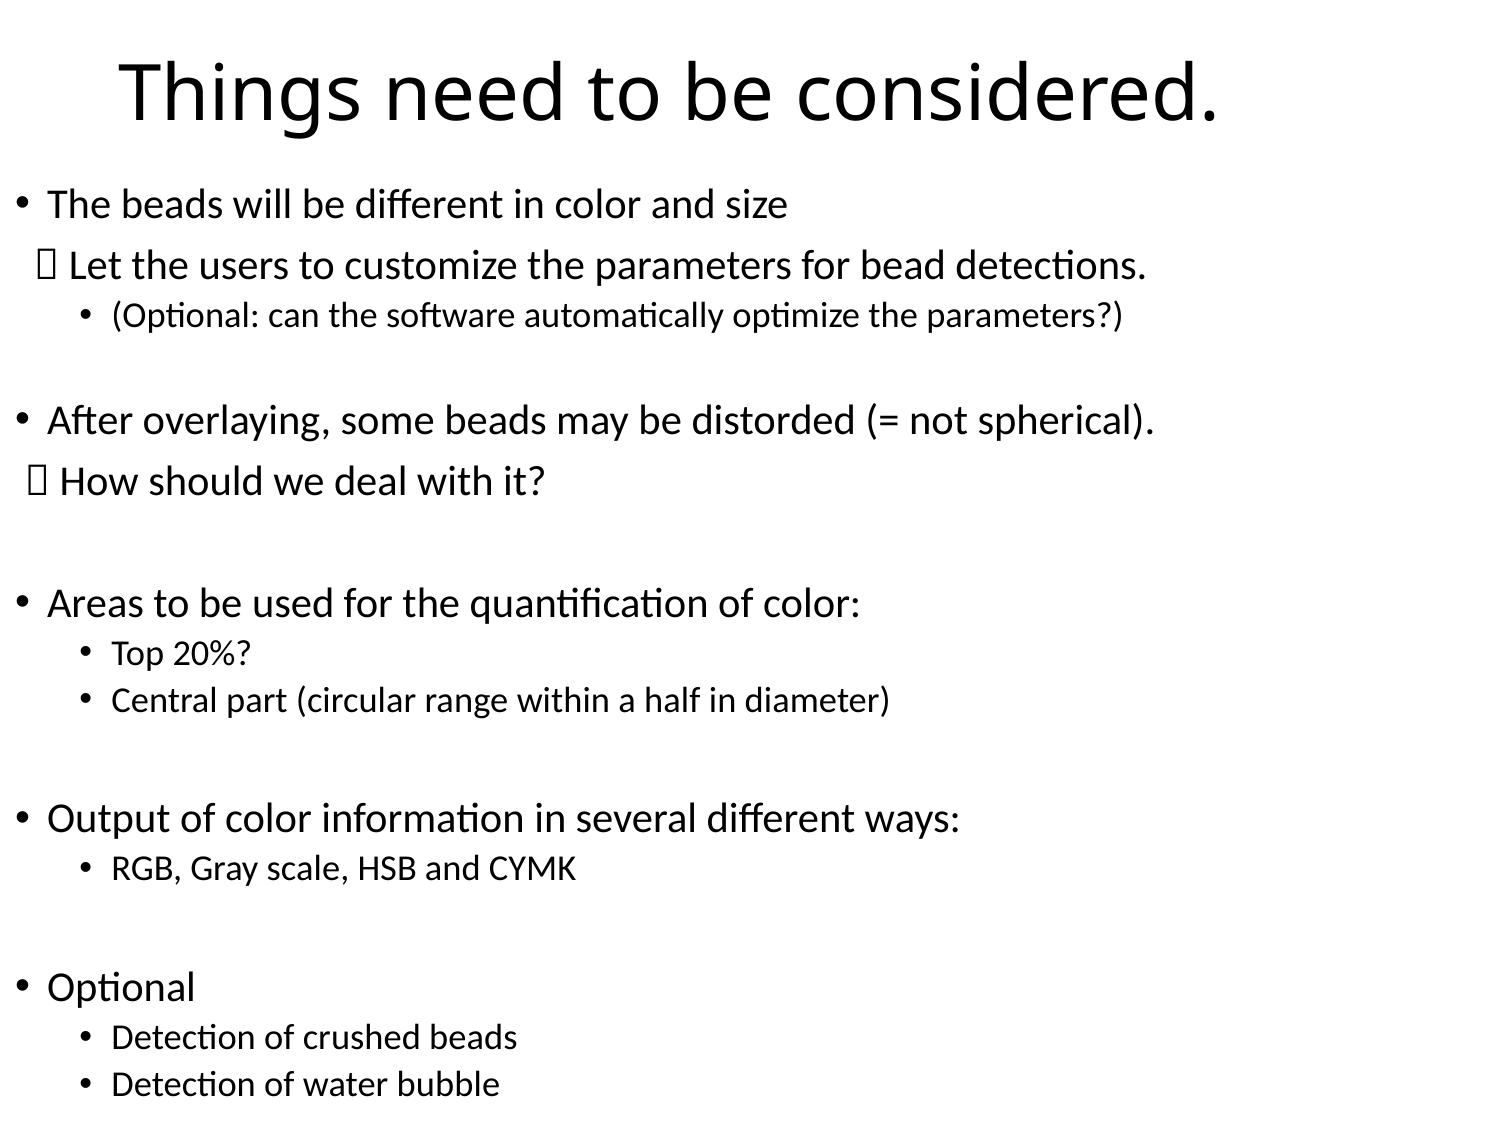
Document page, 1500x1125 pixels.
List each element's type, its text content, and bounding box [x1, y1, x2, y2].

list The beads will be different in color and size  Let the users to customize the parameters for bead detections. (Optional: can the software automatically optimize the parameters?) After overlaying, some beads may be distorded (= not spherical).  How should we deal with it? Areas to be used for the quantification of color: Top 20%? Central part (circular range within a half in diameter) Output of color information in several different ways: RGB, Gray scale, HSB and CYMK Optional Detection of crushed beads Detection of water bubble [0, 174, 1500, 1125]
title Things need to be considered. [103, 15, 1397, 174]
